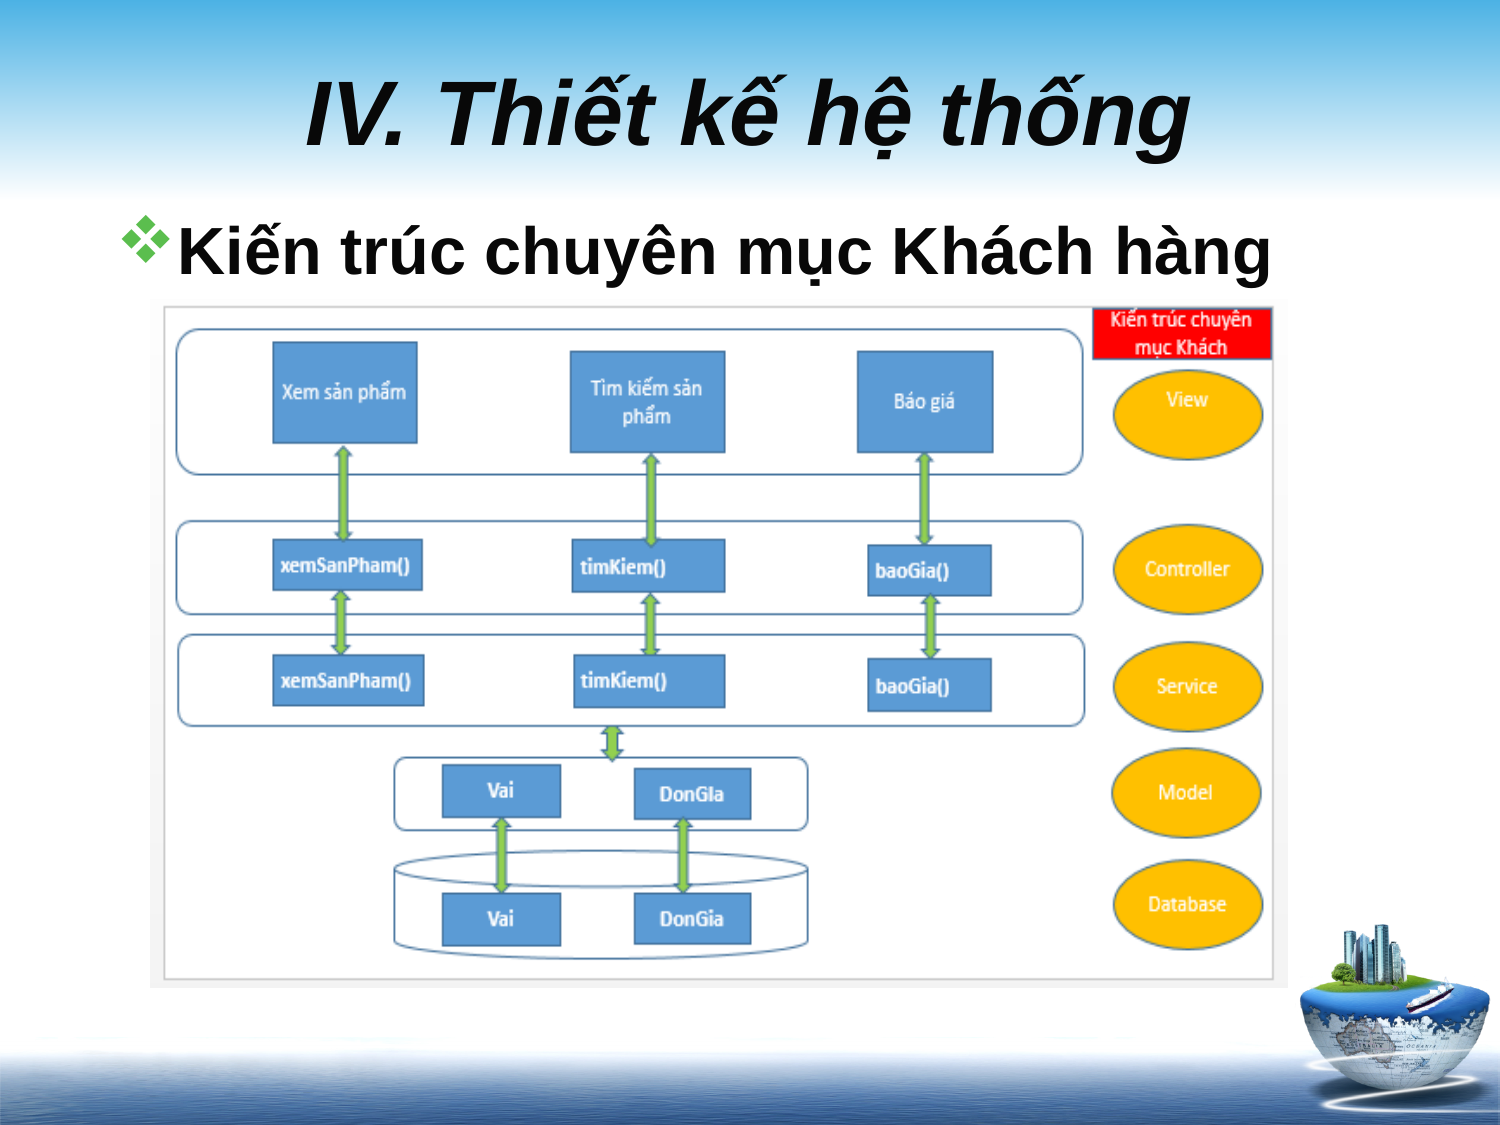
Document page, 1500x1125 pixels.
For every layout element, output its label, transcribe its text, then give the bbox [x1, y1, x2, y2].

list Kiến trúc chuyên mục Khách hàng [101, 199, 1386, 1013]
picture [149, 299, 1288, 988]
picture [0, 920, 1500, 1125]
title IV. Thiết kế hệ thống [74, 37, 1426, 181]
